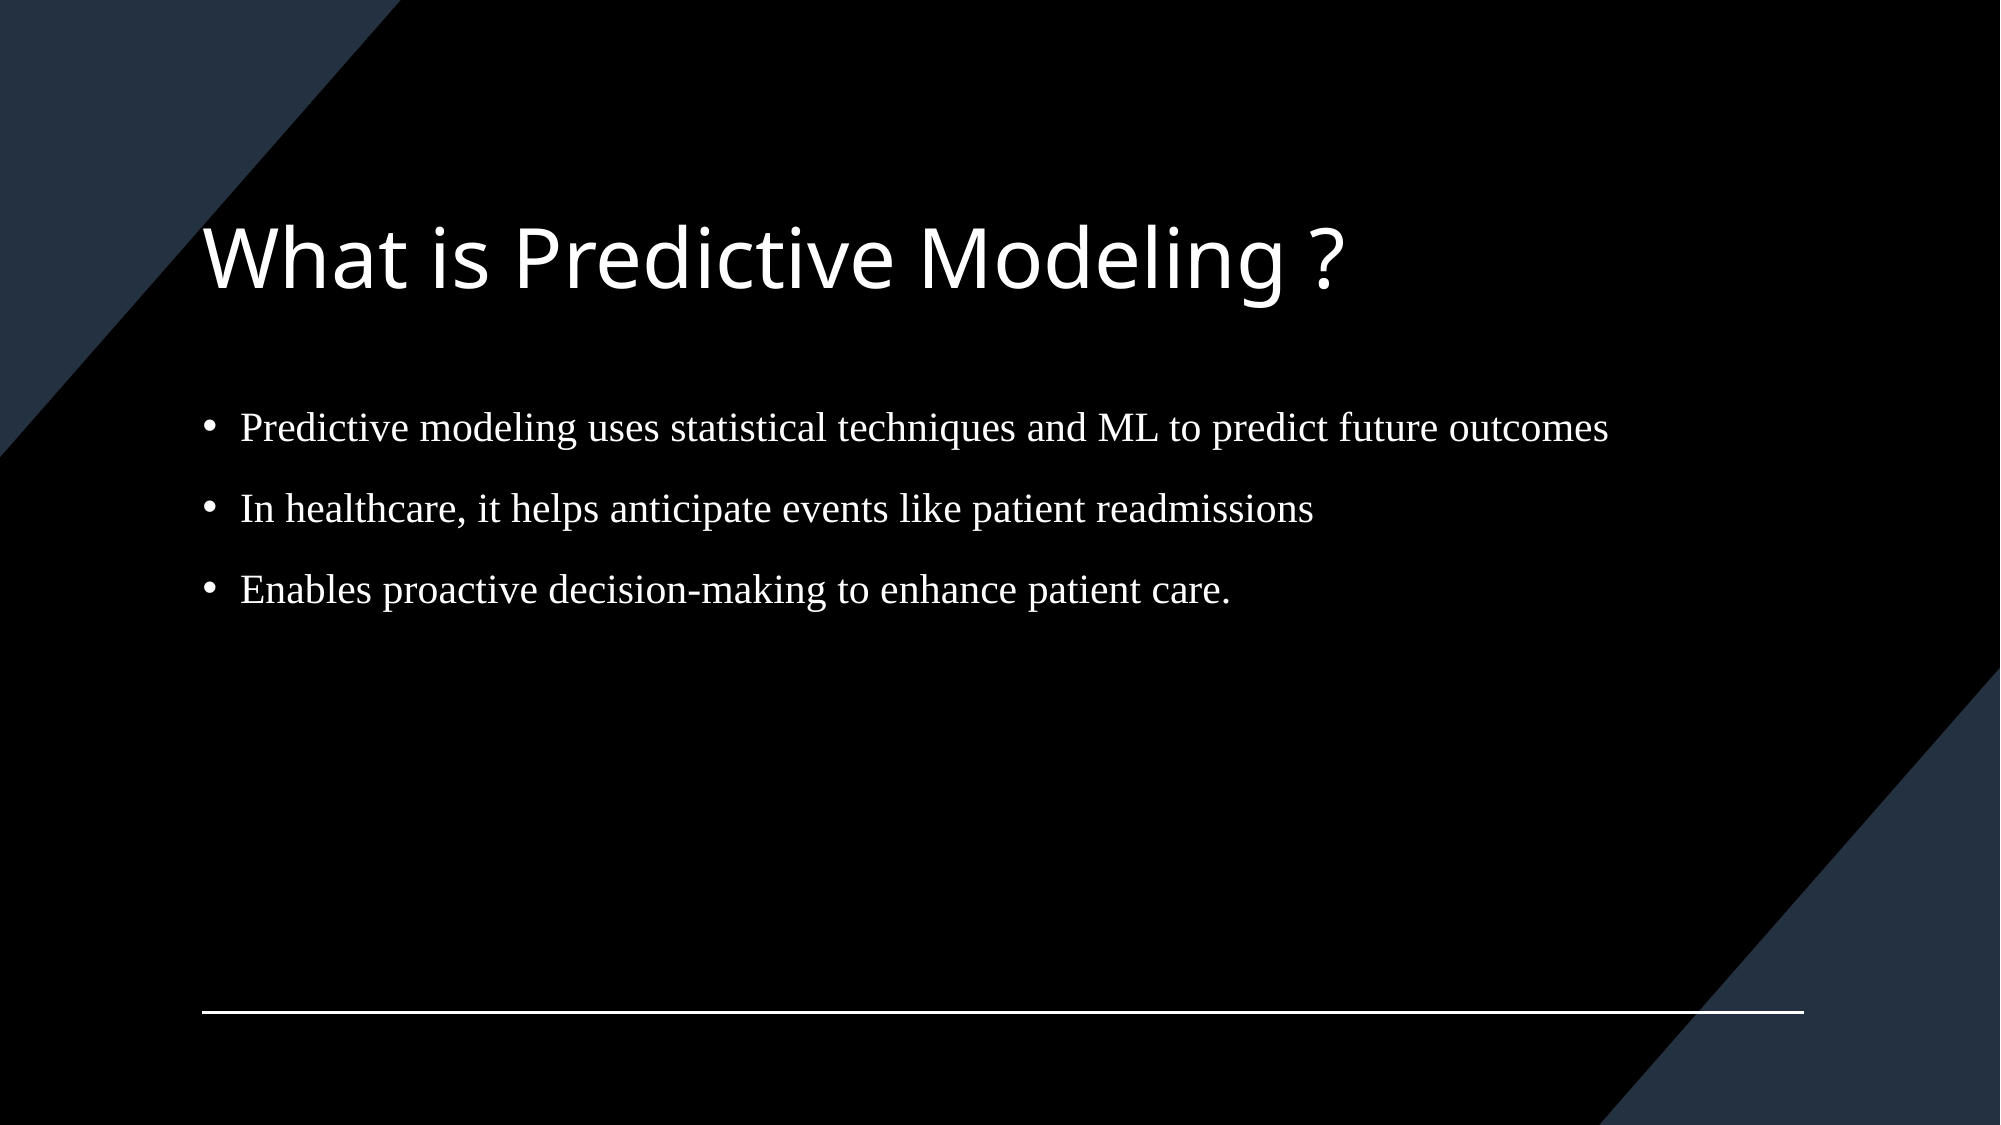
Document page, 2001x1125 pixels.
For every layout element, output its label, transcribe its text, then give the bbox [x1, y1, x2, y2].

list Predictive modeling uses statistical techniques and ML to predict future outcomes In healthcare, it helps anticipate events like patient readmissions Enables proactive decision-making to enhance patient care. [187, 382, 1813, 968]
title What is Predictive Modeling ? [187, 143, 1813, 367]
